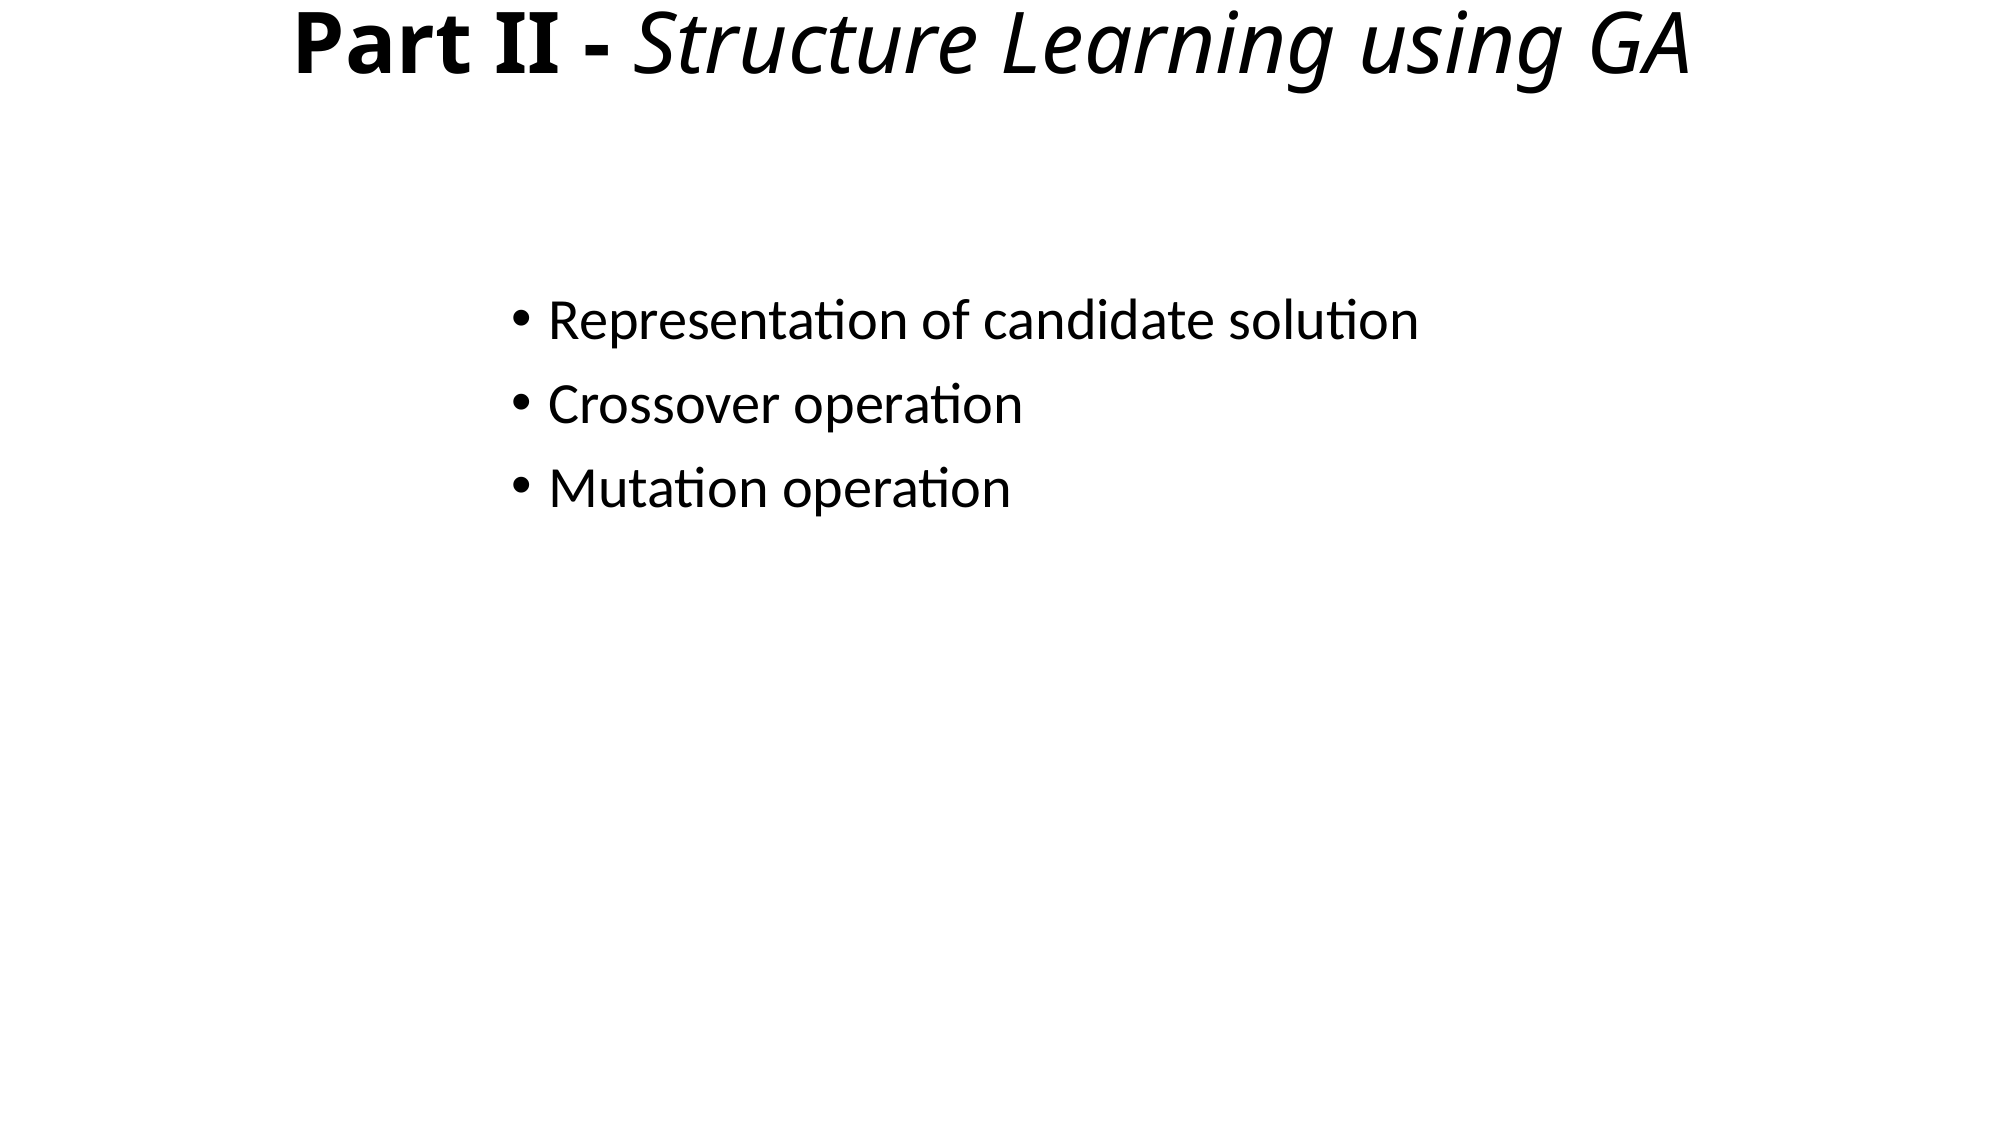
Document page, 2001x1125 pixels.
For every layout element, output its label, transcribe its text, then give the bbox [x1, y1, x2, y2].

list Representation of candidate solution Crossover operation Mutation operation [496, 281, 1863, 996]
title Part II - Structure Learning using GA [137, 0, 1863, 201]
